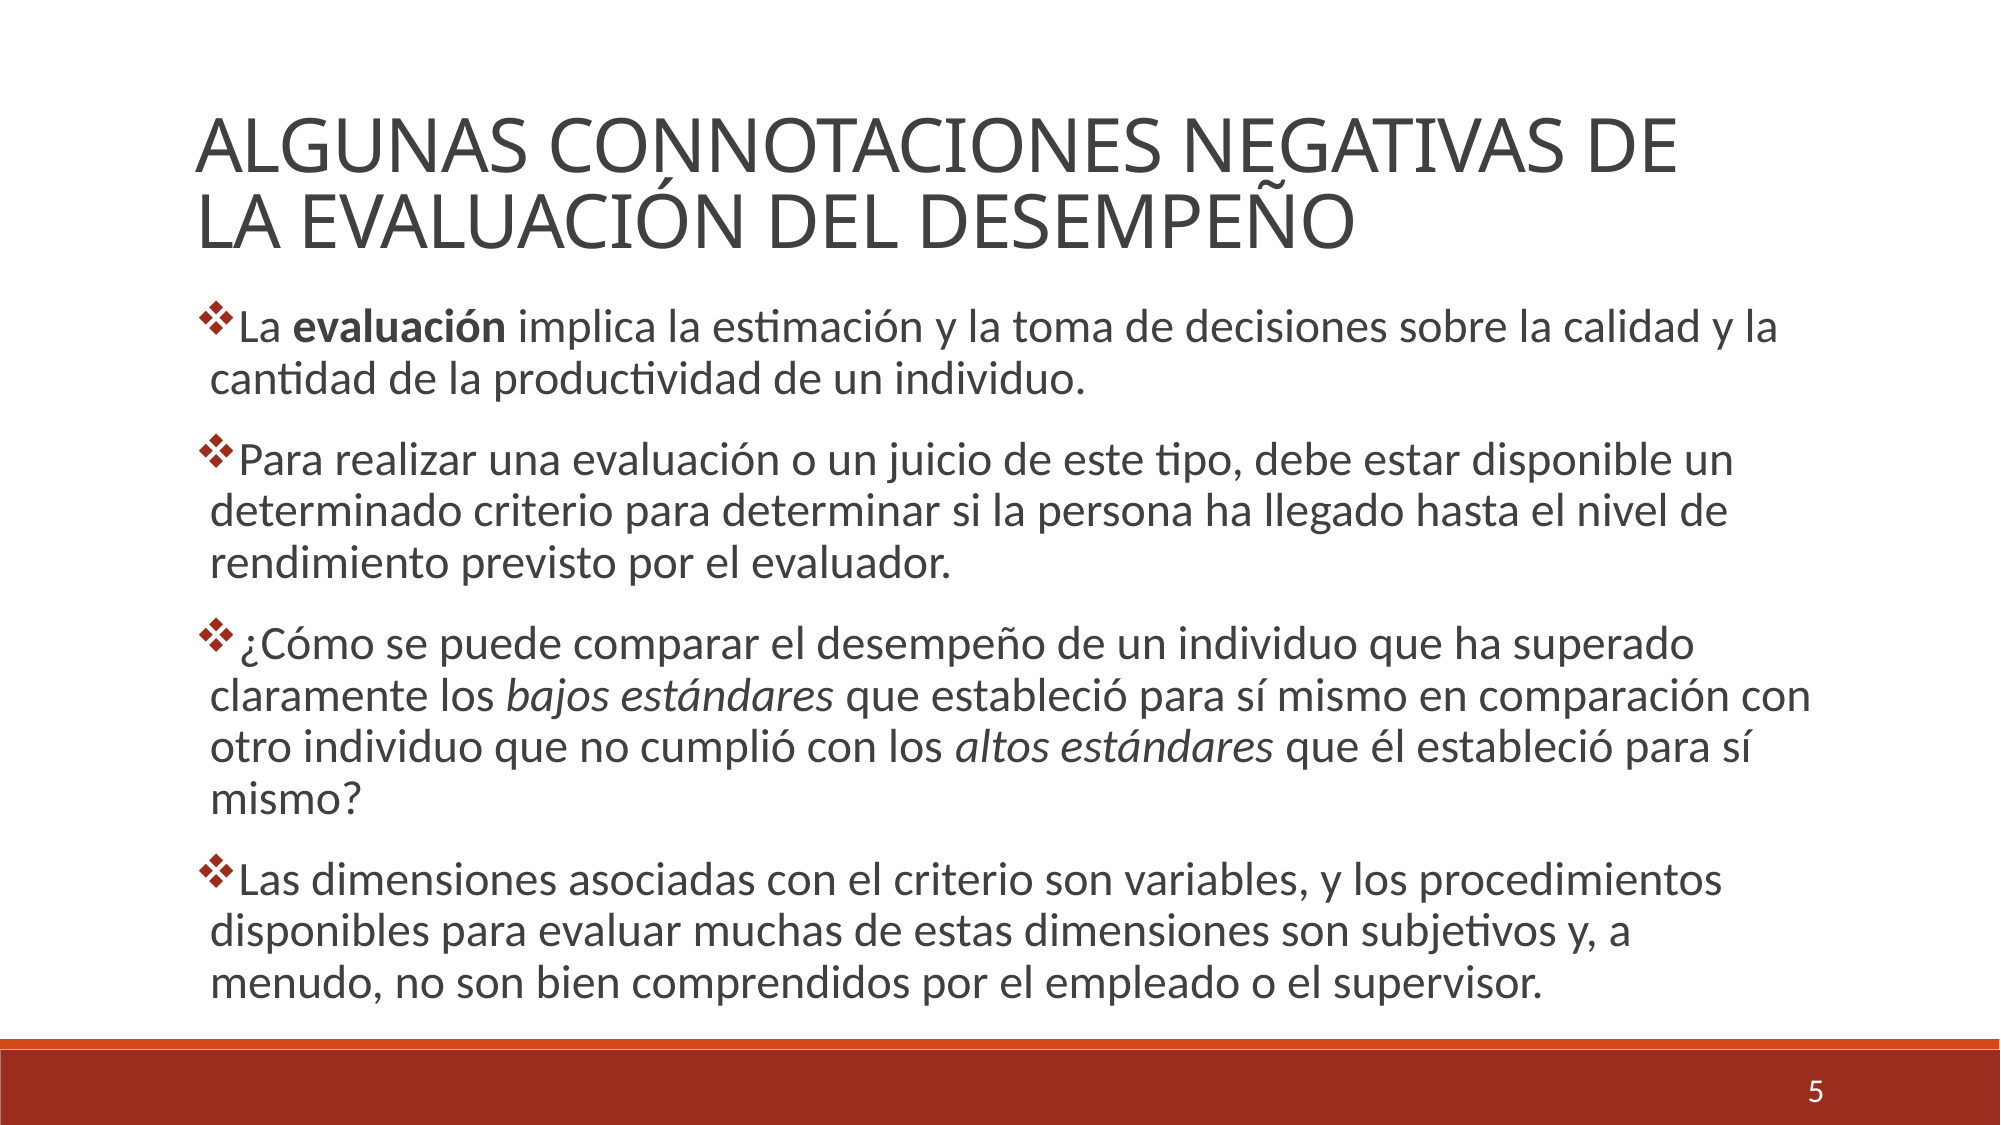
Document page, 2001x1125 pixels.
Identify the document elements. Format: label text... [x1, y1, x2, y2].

text_box ALGUNAS CONNOTACIONES NEGATIVAS DE LA EVALUACIÓN DEL DESEMPEÑO [179, 46, 1830, 272]
text_box La evaluación implica la estimación y la toma de decisiones sobre la calidad y la cantidad de la productividad de un individuo. Para realizar una evaluación o un juicio de este tipo, debe estar disponible un determinado criterio para determinar si la persona ha llegado hasta el nivel de rendimiento previsto por el evaluador. ¿Cómo se puede comparar el desempeño de un individuo que ha superado claramente los bajos estándares que estableció para sí mismo en comparación con otro individuo que no cumplió con los altos estándares que él estableció para sí mismo? Las dimensiones asociadas con el criterio son variables, y los procedimientos disponibles para evaluar muchas de estas dimensiones son subjetivos y, a menudo, no son bien comprendidos por el empleado o el supervisor. [179, 293, 1830, 992]
text_box 5 [1624, 1059, 1840, 1120]
